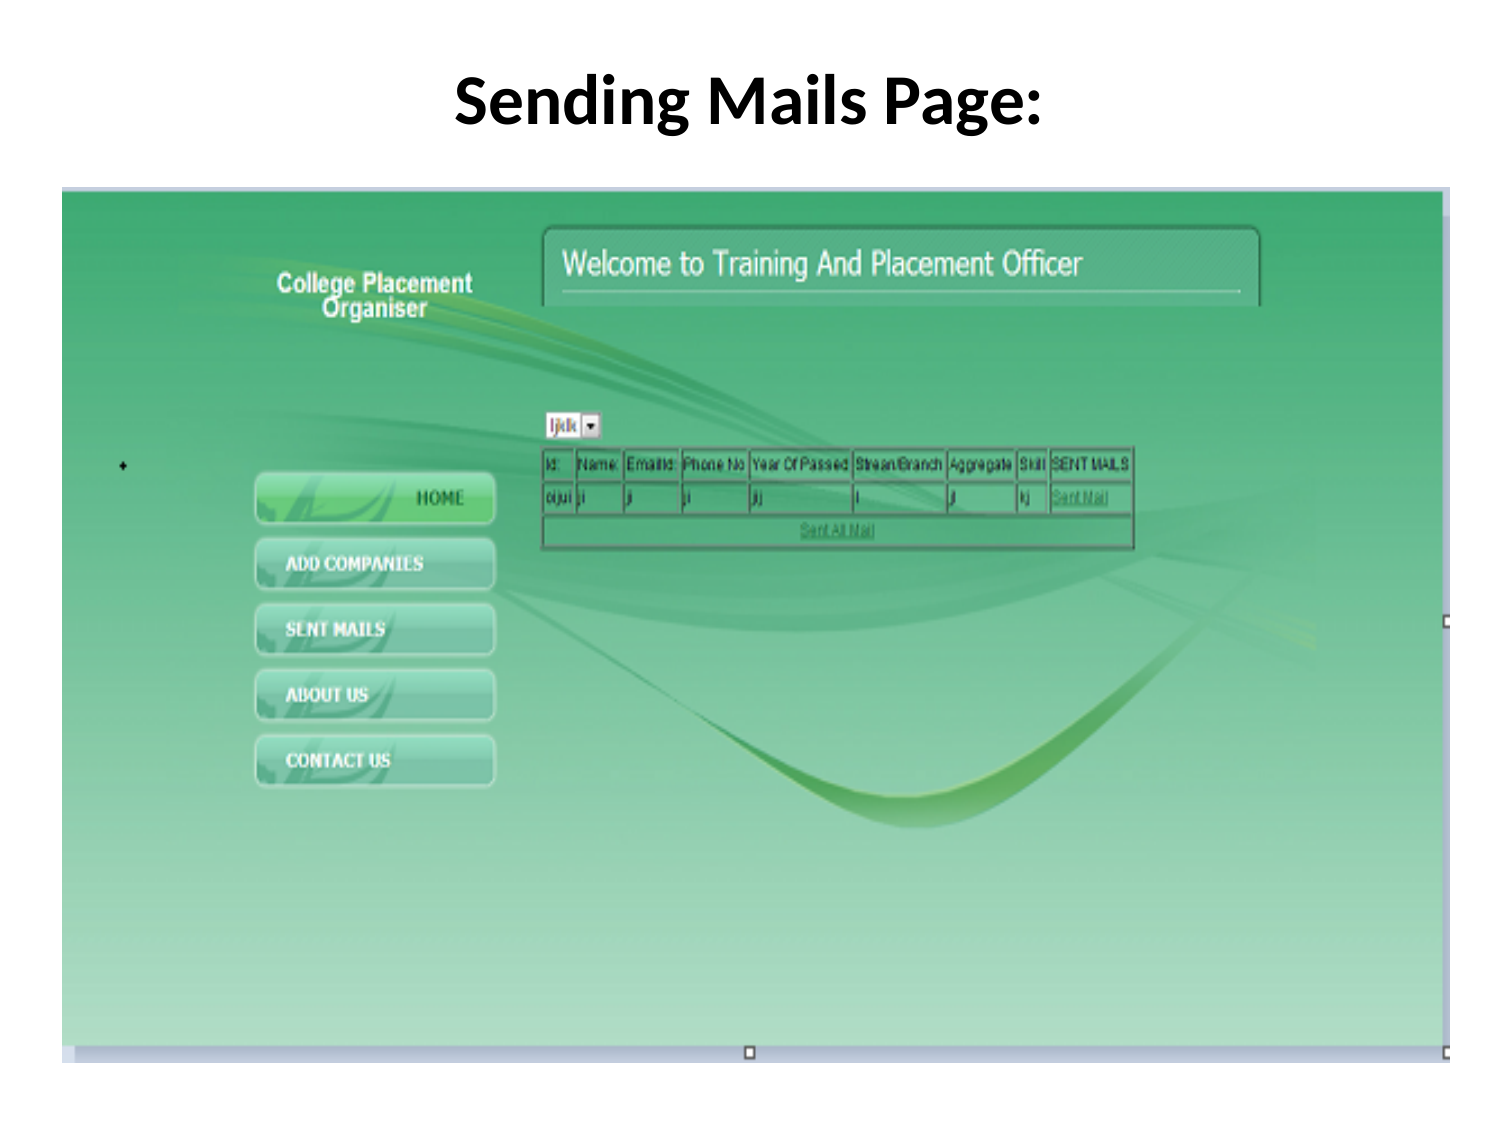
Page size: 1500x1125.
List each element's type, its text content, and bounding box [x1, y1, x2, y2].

title Sending Mails Page: [75, 45, 1425, 185]
picture [62, 187, 1451, 1063]
